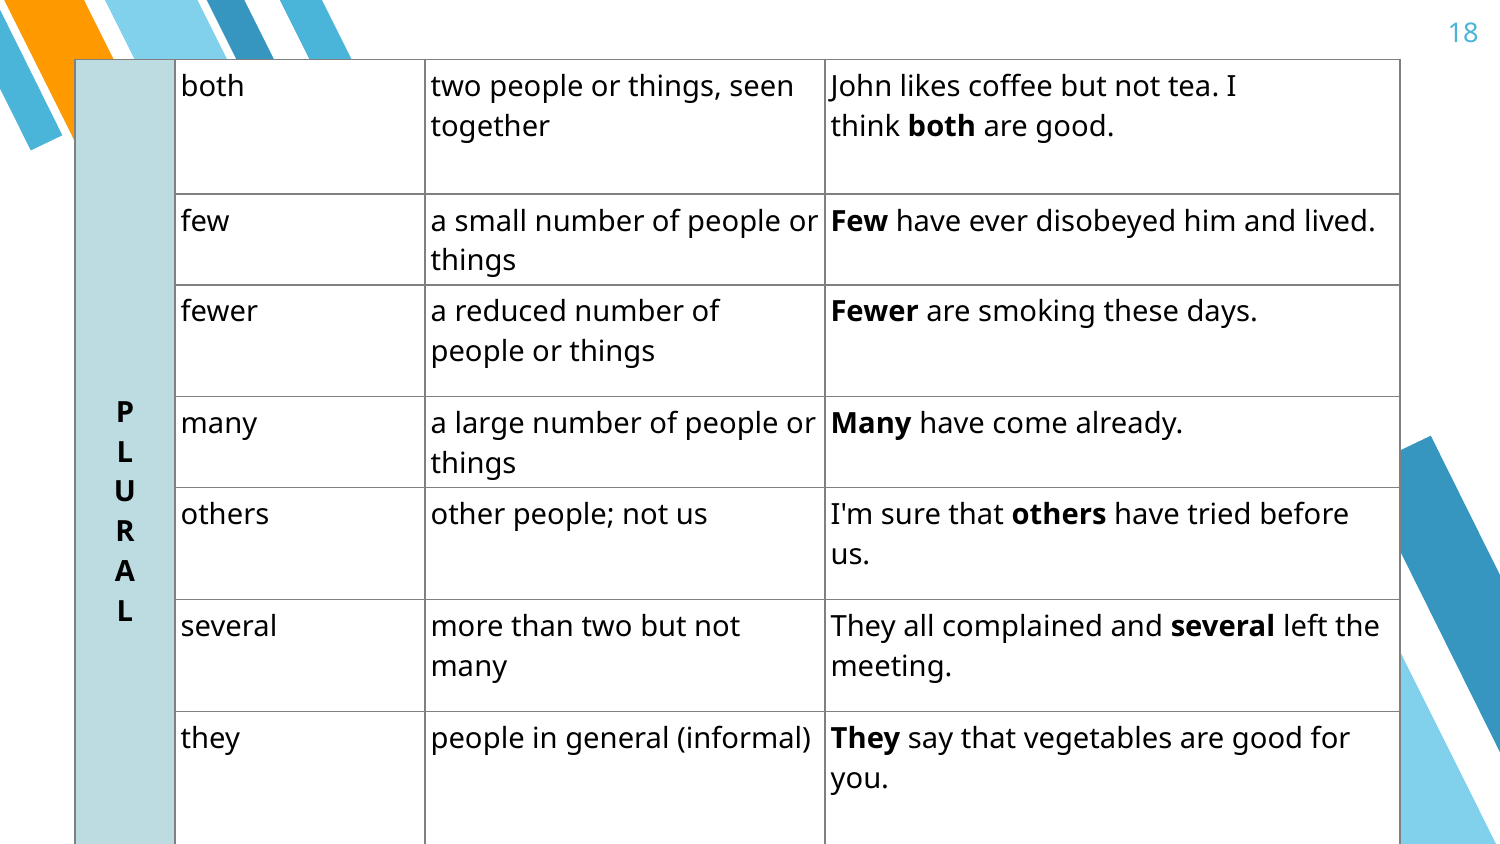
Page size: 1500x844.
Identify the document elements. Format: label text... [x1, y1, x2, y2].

table_cell they [176, 712, 424, 844]
table_cell others [176, 488, 424, 599]
table_cell a large number of people or things [426, 397, 824, 487]
table_cell I'm sure that others have tried before us. [826, 488, 1399, 599]
table_cell fewer [176, 286, 424, 396]
table_cell few [176, 195, 424, 284]
table_header John likes coffee but not tea. I think both are good. [826, 60, 1399, 193]
table_cell They say that vegetables are good for you. [826, 712, 1399, 844]
table_cell more than two but not many [426, 600, 824, 711]
table_cell Fewer are smoking these days. [826, 286, 1399, 396]
slide_number 18 [1403, 0, 1494, 65]
table_cell many [176, 397, 424, 487]
table_header two people or things, seen together [426, 60, 824, 193]
table_cell Many have come already. [826, 397, 1399, 487]
table_cell other people; not us [426, 488, 824, 599]
table_cell a reduced number of people or things [426, 286, 824, 396]
table_cell several [176, 600, 424, 711]
table_cell people in general (informal) [426, 712, 824, 844]
table_cell Few have ever disobeyed him and lived. [826, 195, 1399, 284]
table_cell They all complained and several left the meeting. [826, 600, 1399, 711]
table_header P L U R A L [76, 60, 174, 844]
table_header both [176, 60, 424, 193]
table_cell a small number of people or things [426, 195, 824, 284]
